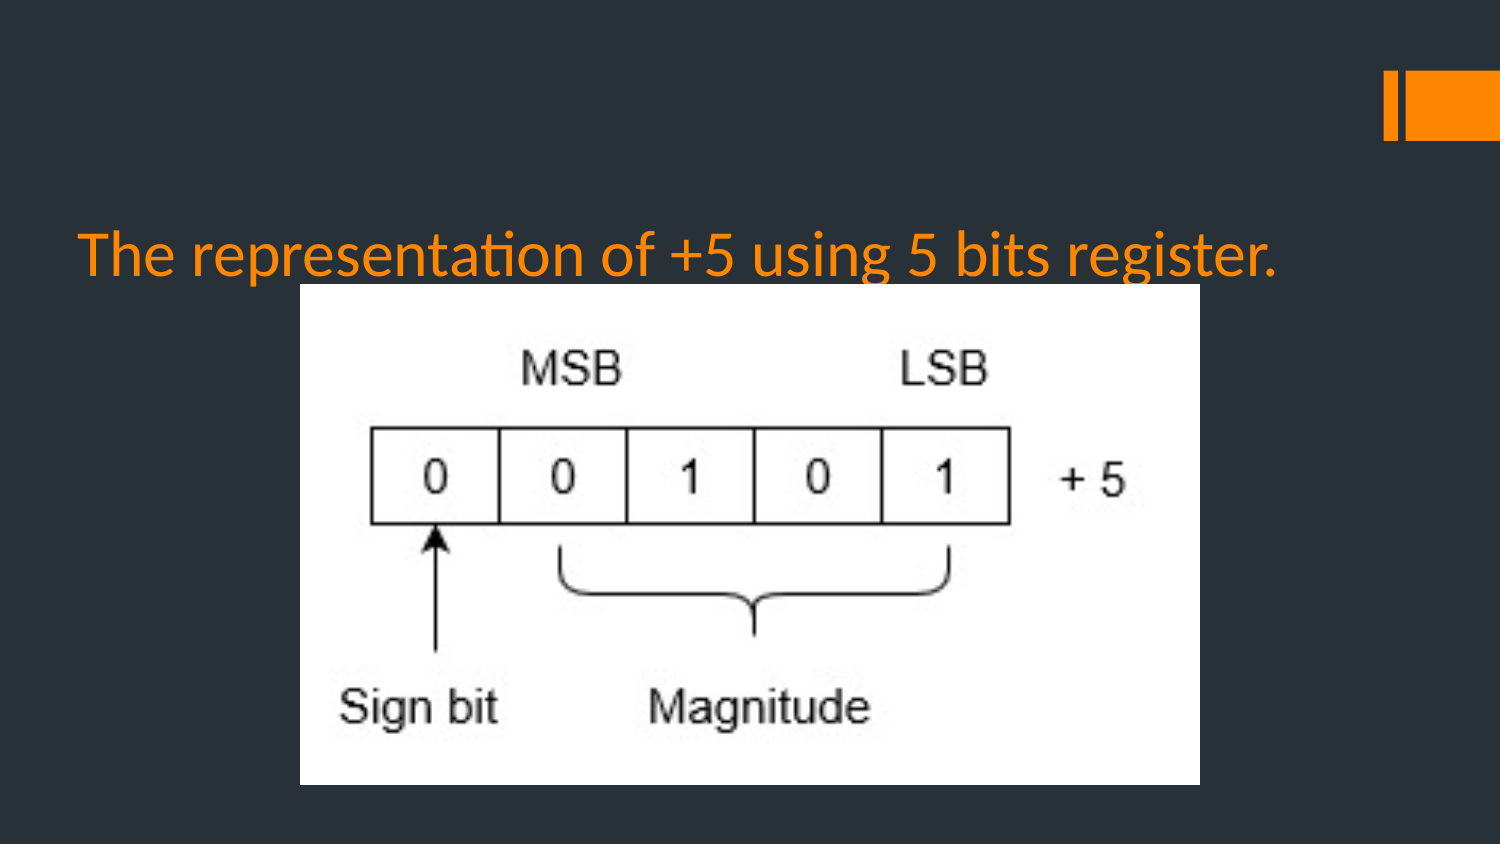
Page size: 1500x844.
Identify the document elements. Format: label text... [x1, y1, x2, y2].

title The representation of +5 using 5 bits register. [62, 154, 1363, 297]
picture [299, 283, 1201, 786]
